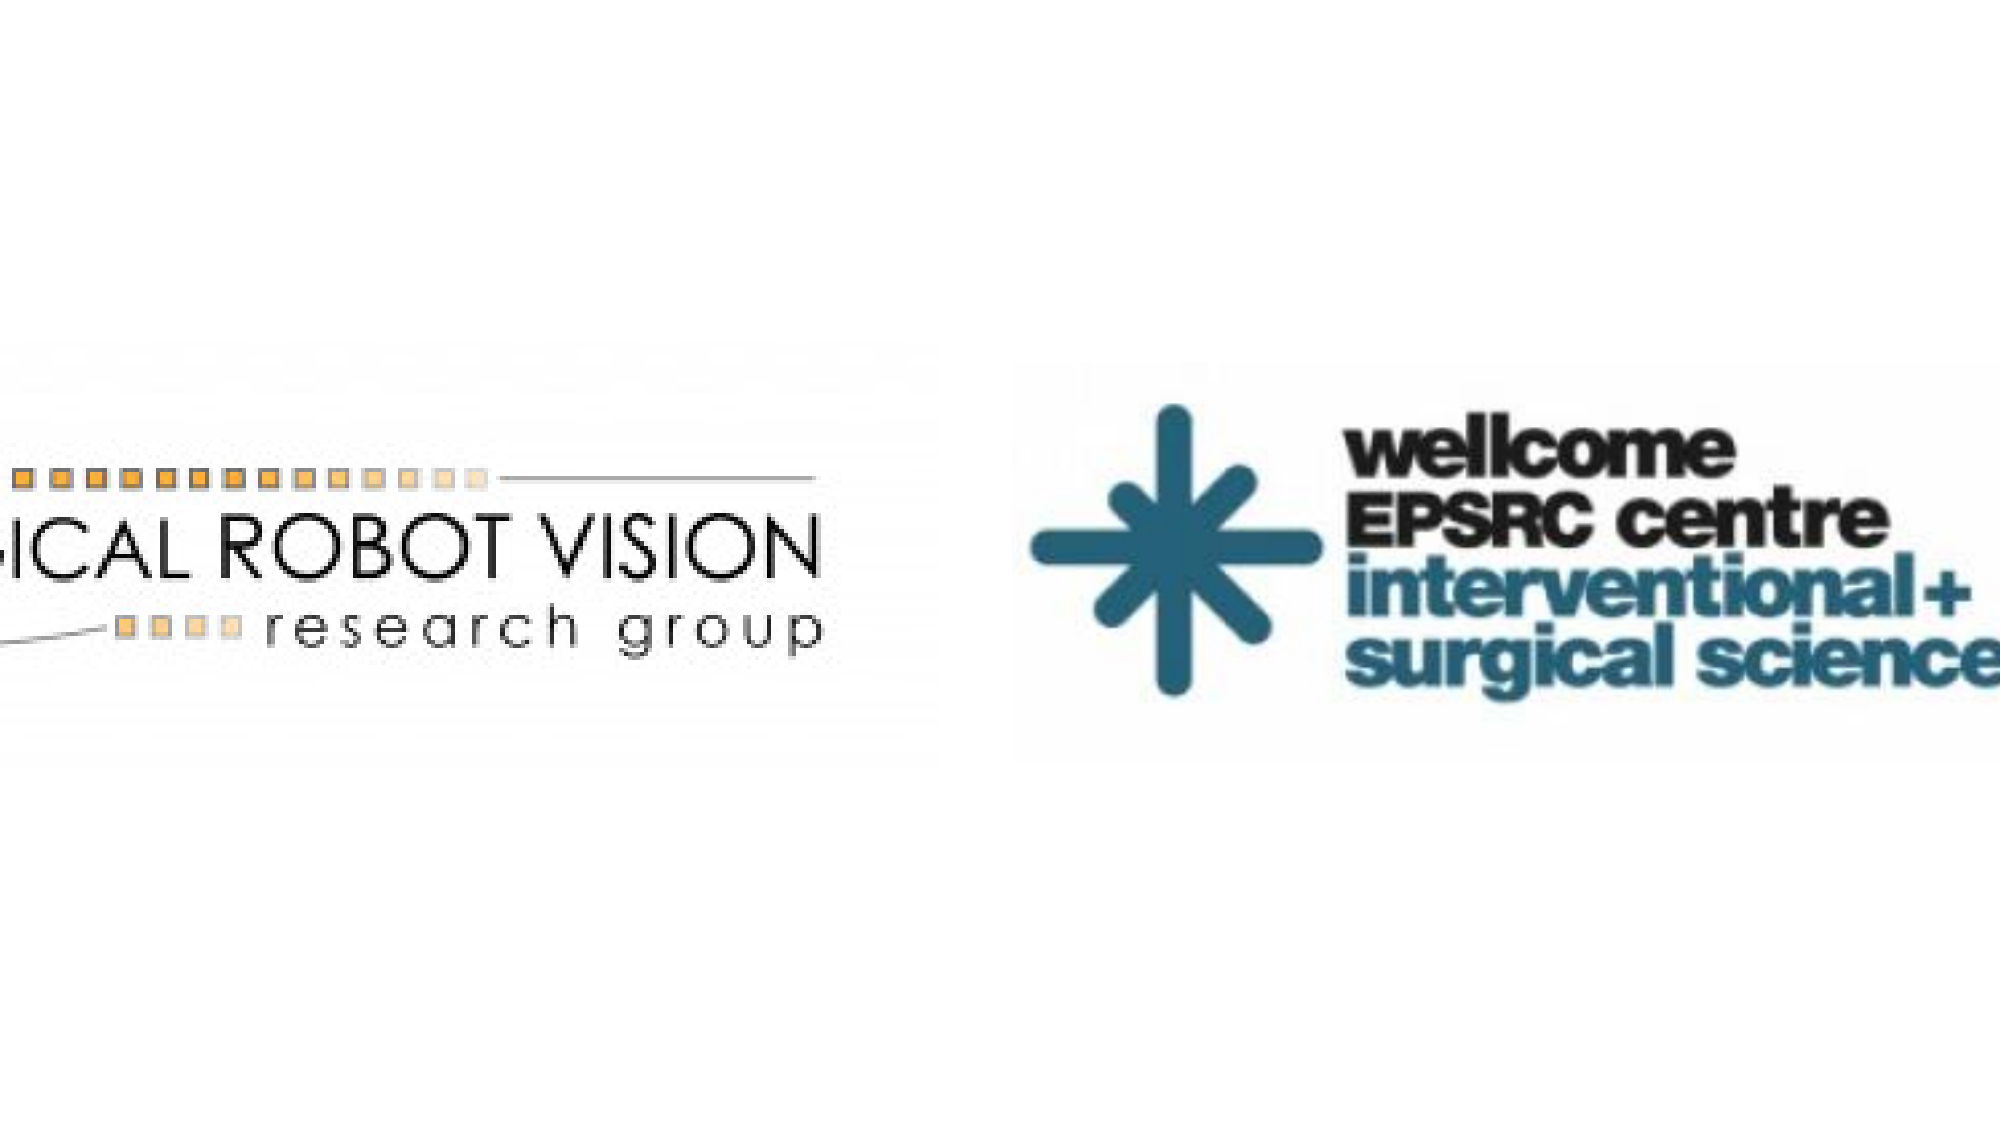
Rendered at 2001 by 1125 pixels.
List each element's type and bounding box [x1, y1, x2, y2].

text_box [0, 294, 2000, 831]
